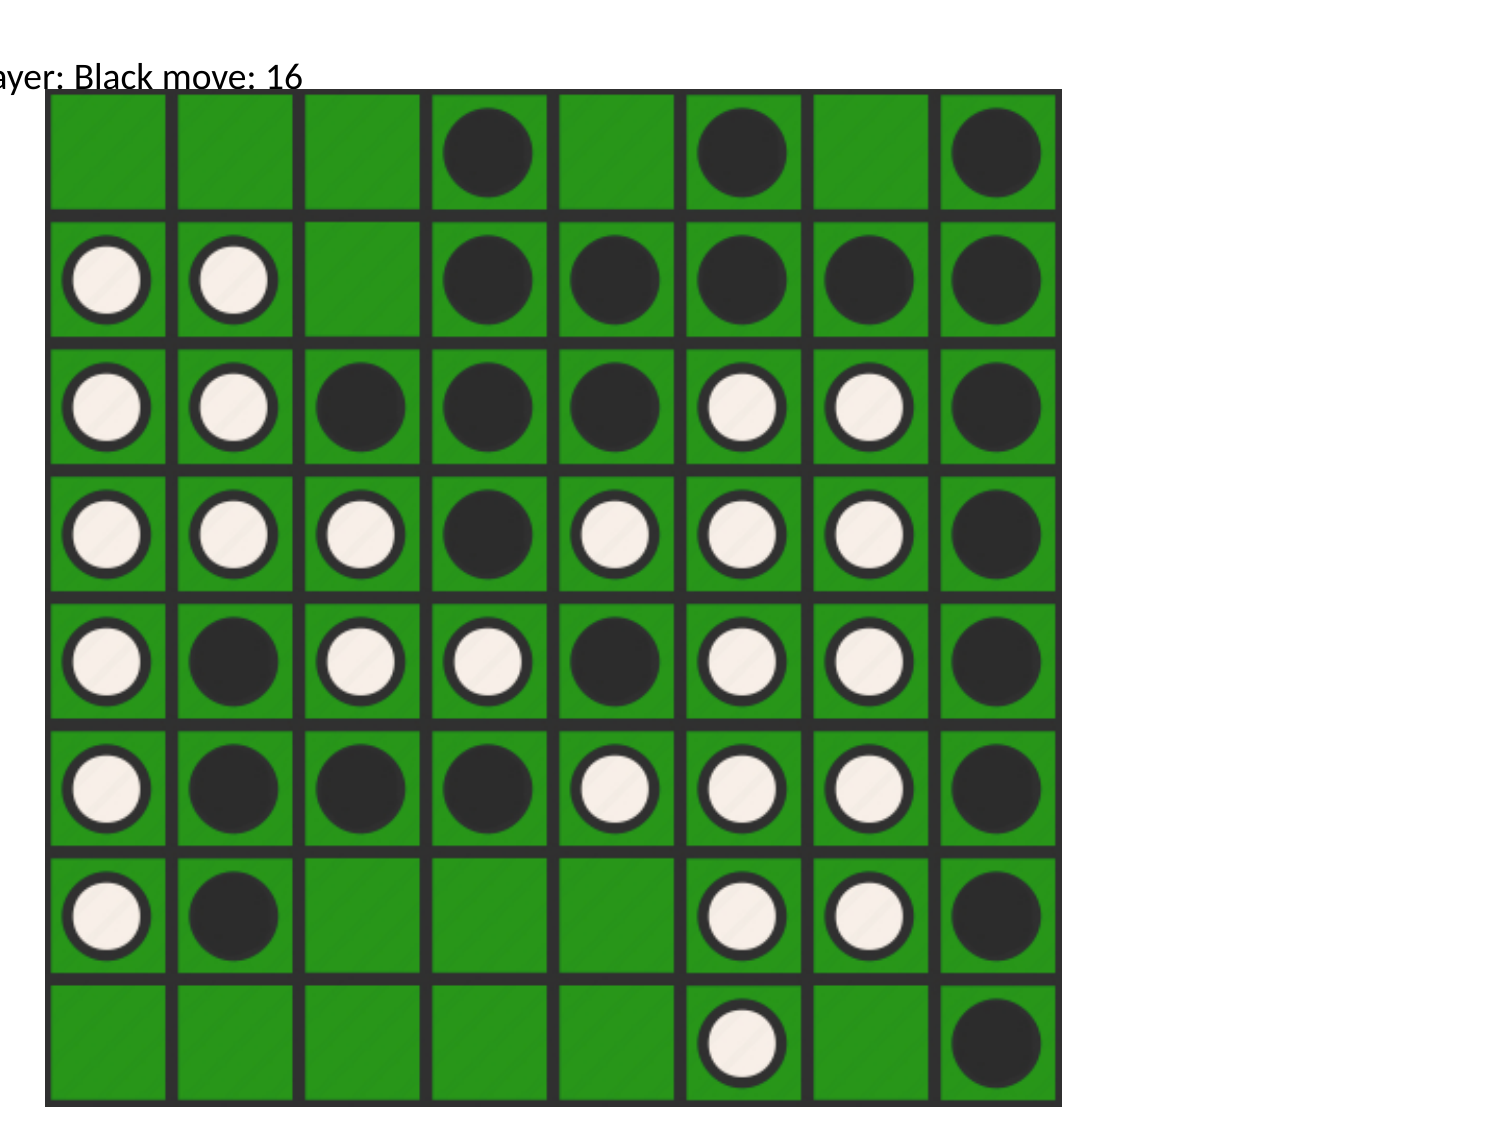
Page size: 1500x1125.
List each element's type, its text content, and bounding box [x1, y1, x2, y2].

text_box turn: 45 player: Black move: 16 [0, 44, 319, 105]
picture [44, 89, 1062, 1107]
